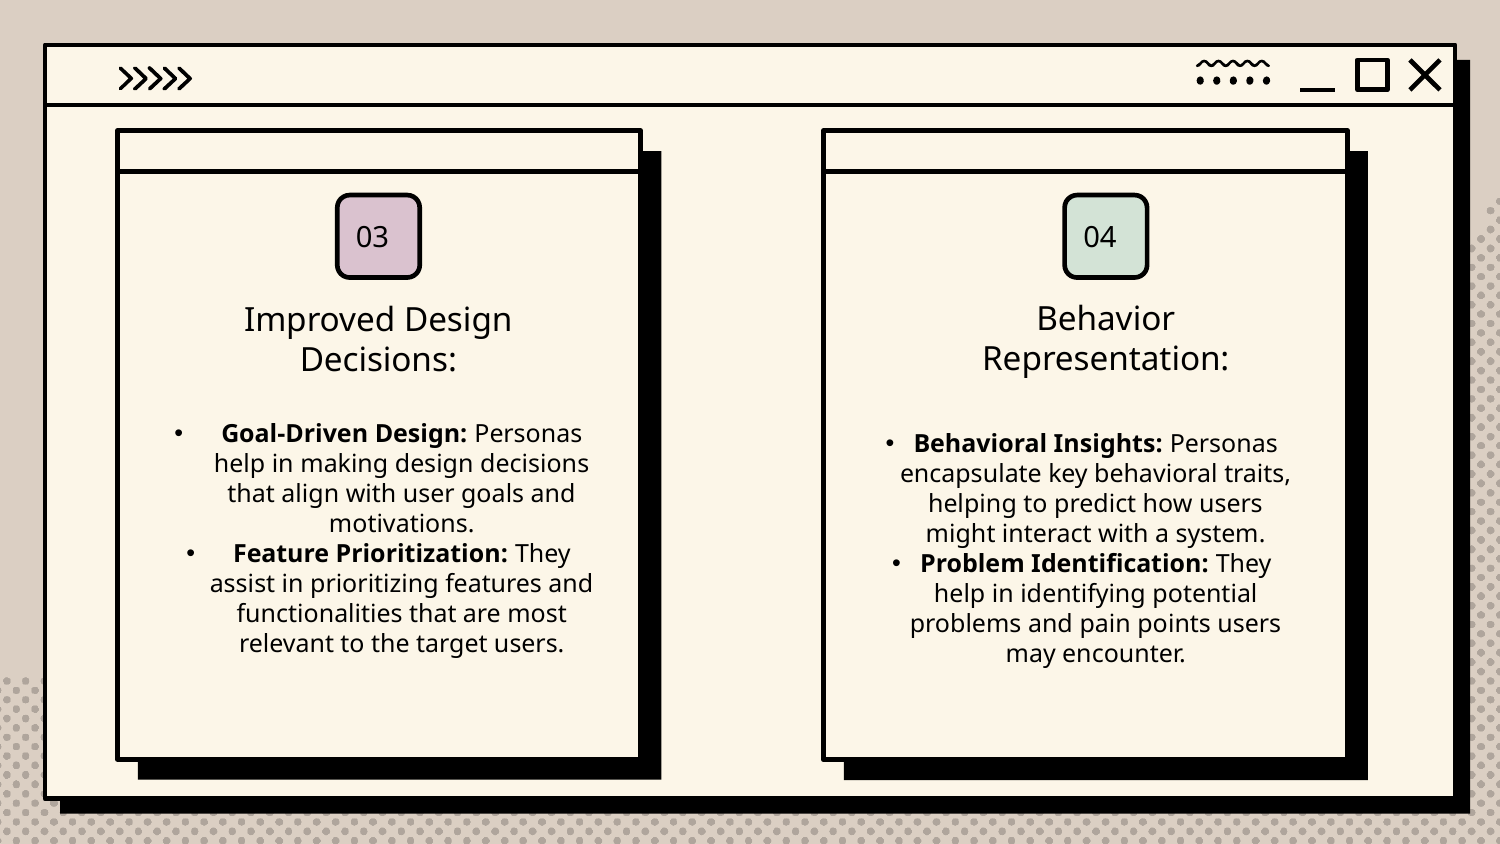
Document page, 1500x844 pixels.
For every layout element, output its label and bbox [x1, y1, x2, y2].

text_box [119, 66, 134, 91]
text_box [1196, 76, 1204, 85]
text_box [177, 66, 193, 91]
text_box [117, 130, 662, 780]
text_box [1246, 76, 1254, 85]
text_box [162, 66, 177, 91]
text_box [1213, 76, 1221, 85]
text_box [823, 130, 1369, 781]
text_box [147, 66, 163, 91]
text_box [133, 66, 148, 91]
text_box [1195, 59, 1270, 68]
text_box [1229, 76, 1237, 85]
text_box [1262, 76, 1271, 85]
